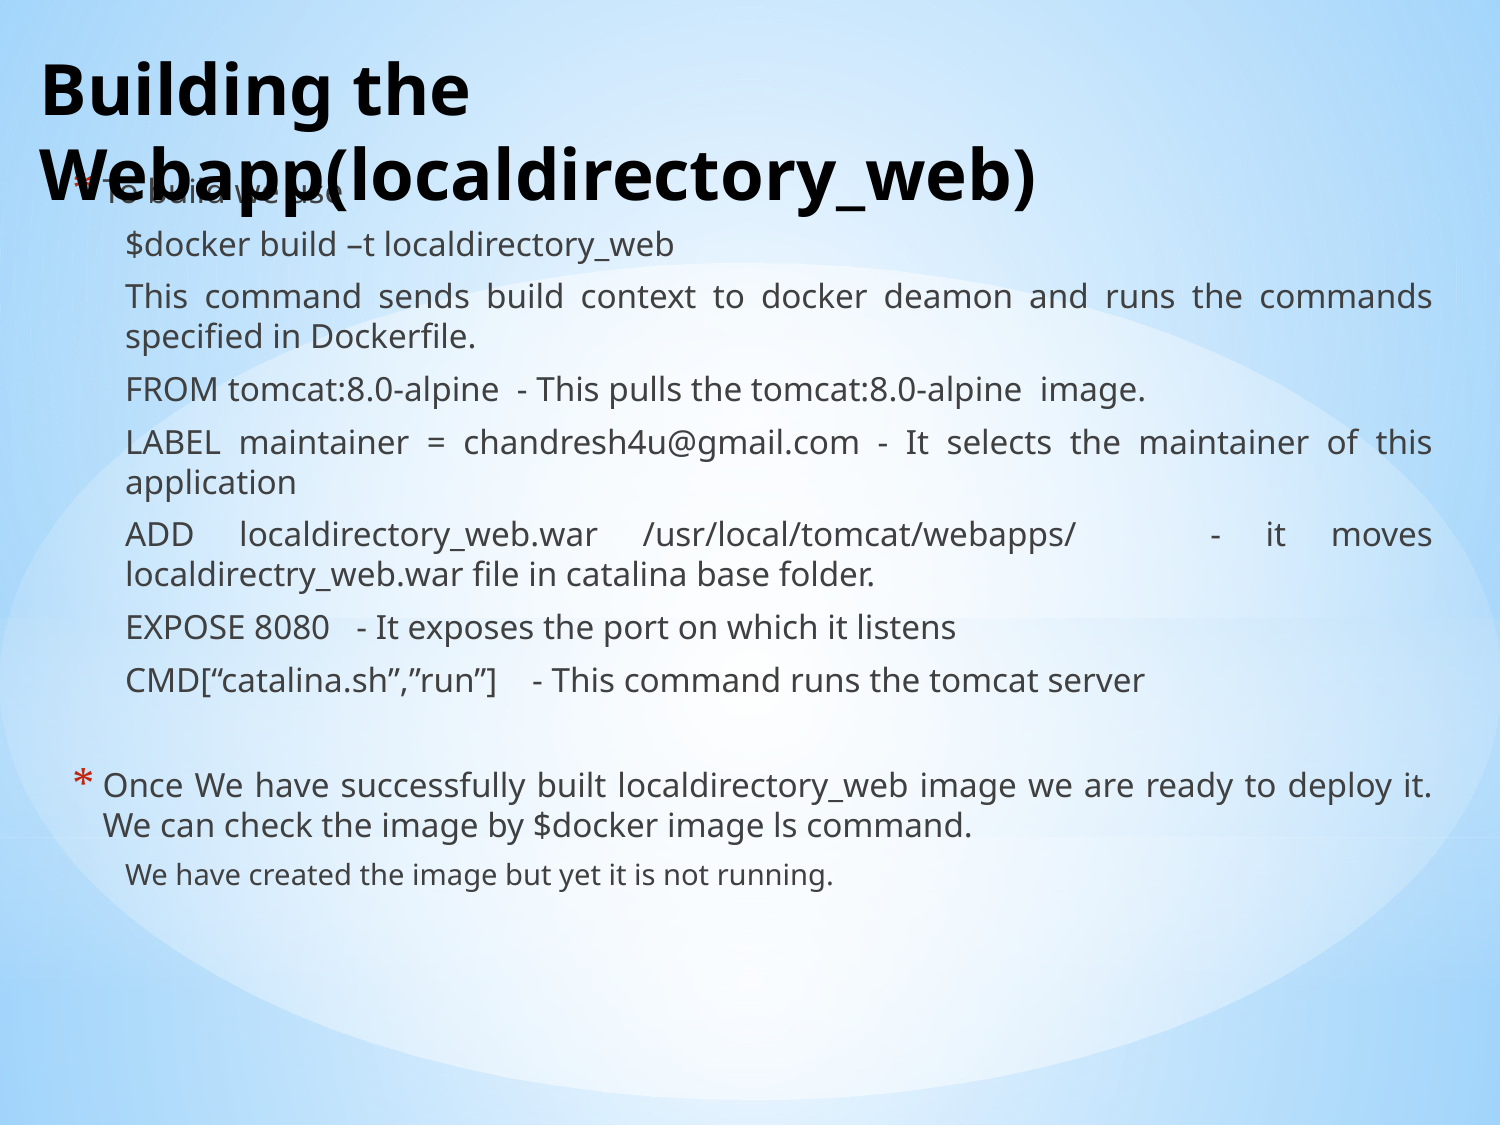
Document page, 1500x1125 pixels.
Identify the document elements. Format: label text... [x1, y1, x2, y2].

list To build we use $docker build –t localdirectory_web This command sends build context to docker deamon and runs the commands specified in Dockerfile. FROM tomcat:8.0-alpine - This pulls the tomcat:8.0-alpine image. LABEL maintainer = chandresh4u@gmail.com - It selects the maintainer of this application ADD localdirectory_web.war /usr/local/tomcat/webapps/ - it moves localdirectry_web.war file in catalina base folder. EXPOSE 8080 - It exposes the port on which it listens CMD[“catalina.sh”,”run”] - This command runs the tomcat server Once We have successfully built localdirectory_web image we are ready to deploy it. We can check the image by $docker image ls command. We have created the image but yet it is not running. [50, 162, 1450, 1088]
title Building the Webapp(localdirectory_web) [24, 37, 1488, 150]
